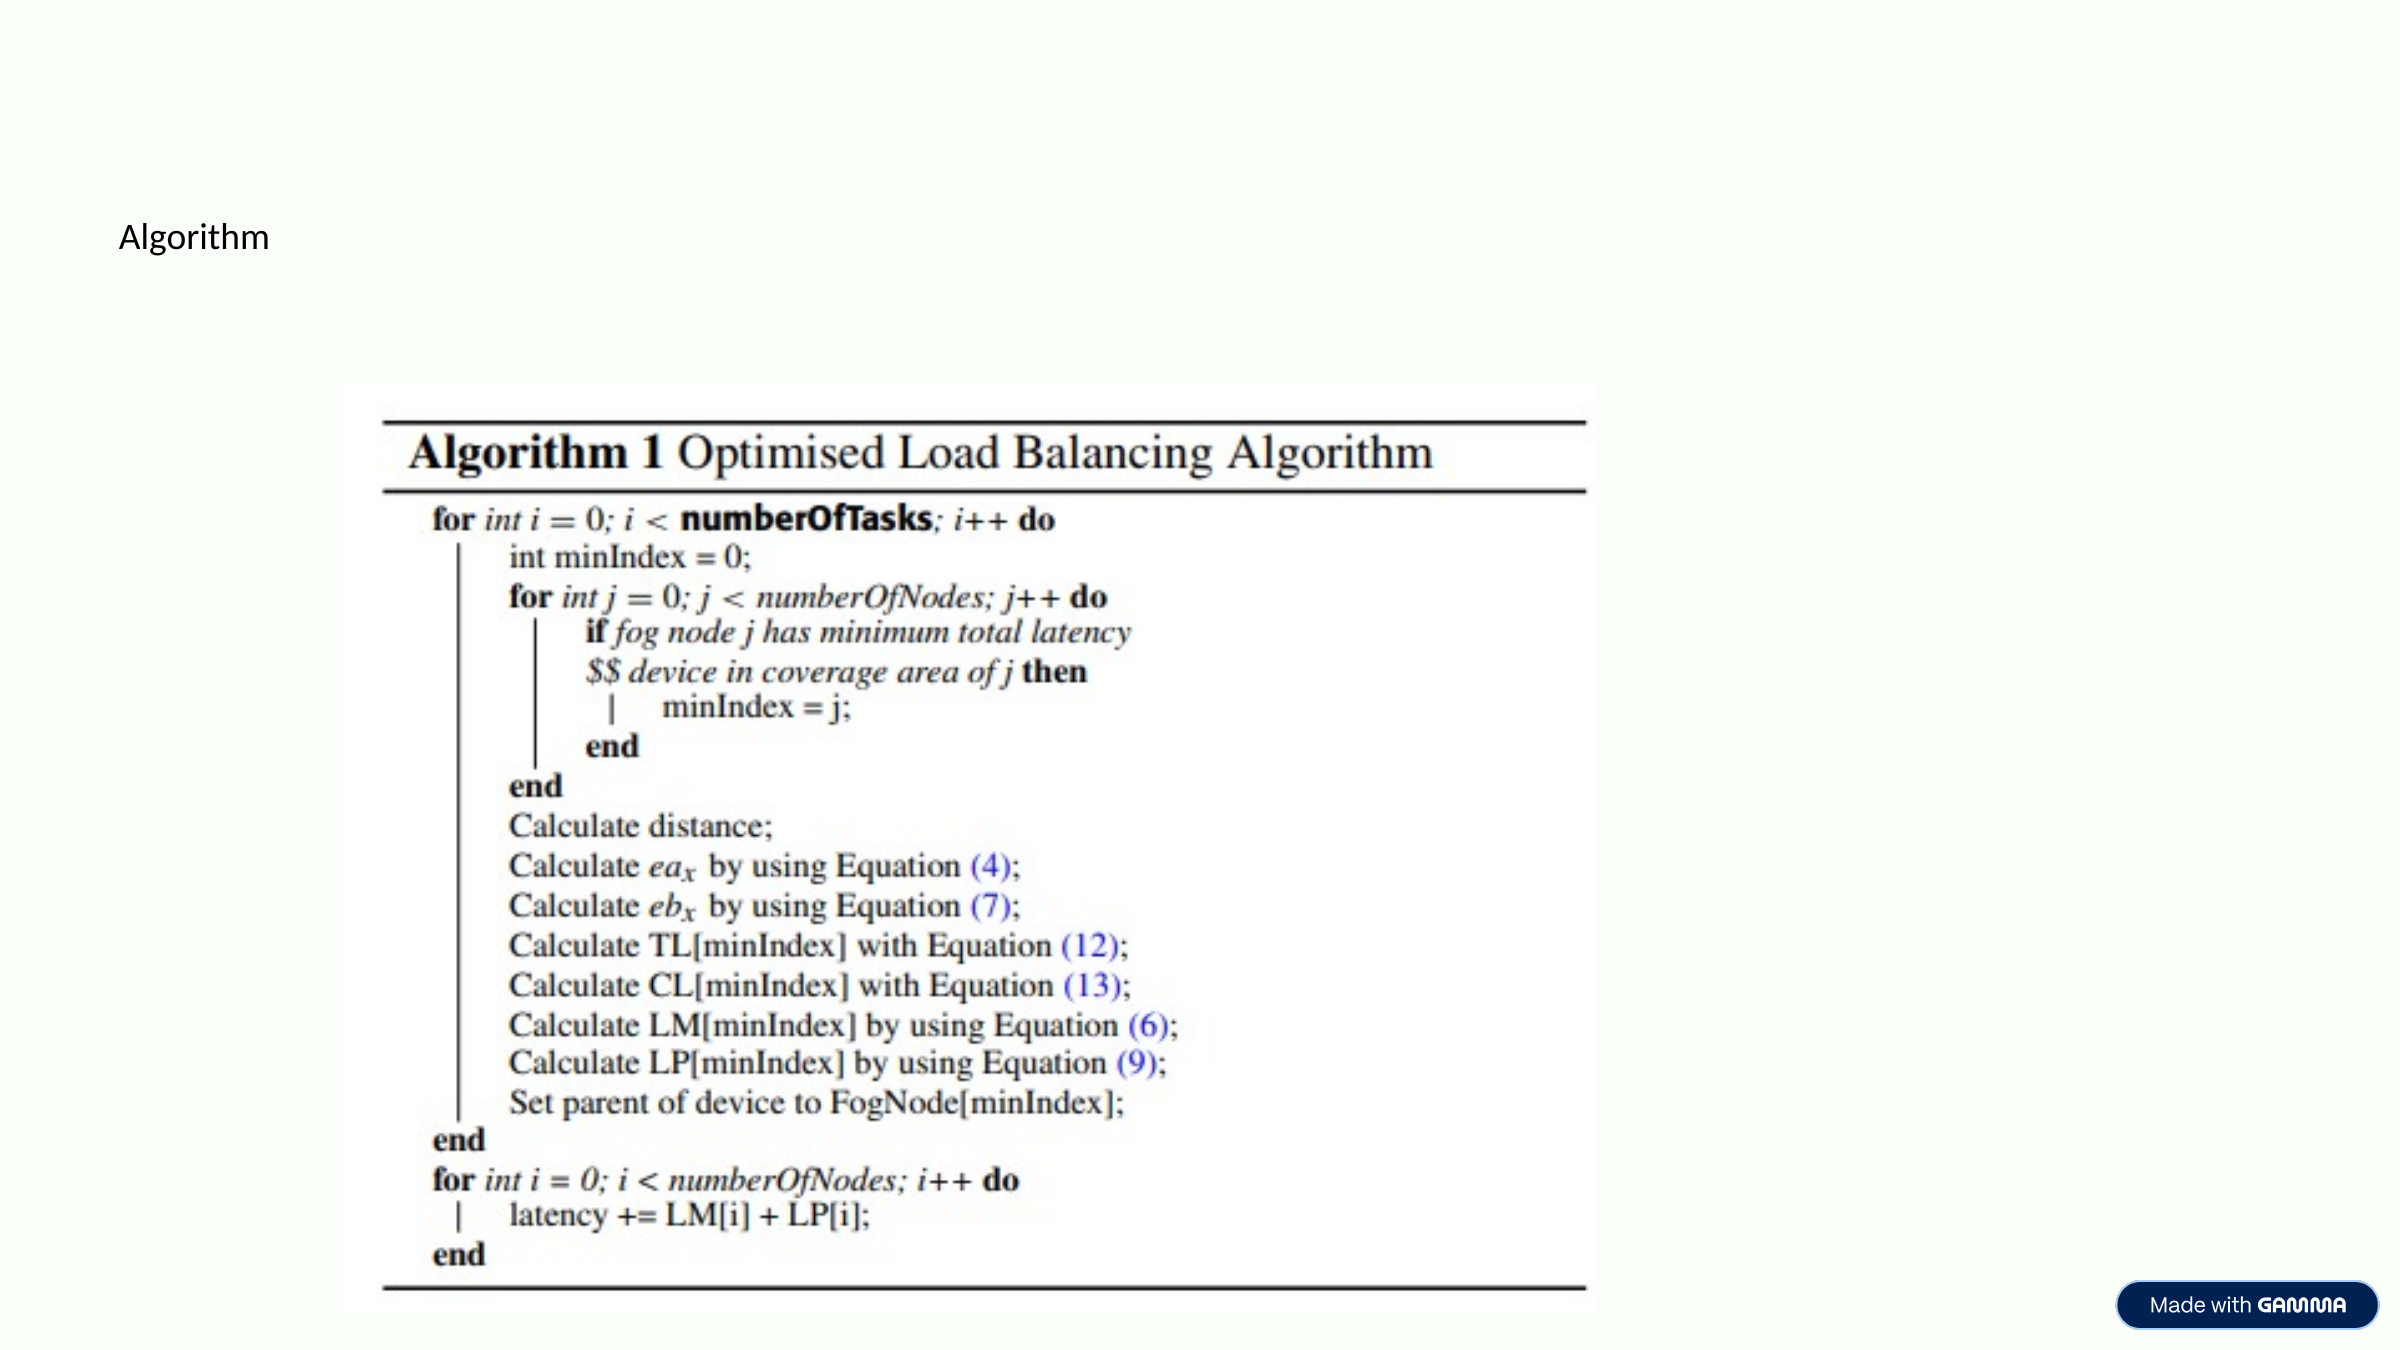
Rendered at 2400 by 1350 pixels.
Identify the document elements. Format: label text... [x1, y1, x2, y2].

text_box Algorithm [104, 204, 879, 265]
picture [338, 384, 1594, 1311]
picture [2106, 1271, 2389, 1339]
